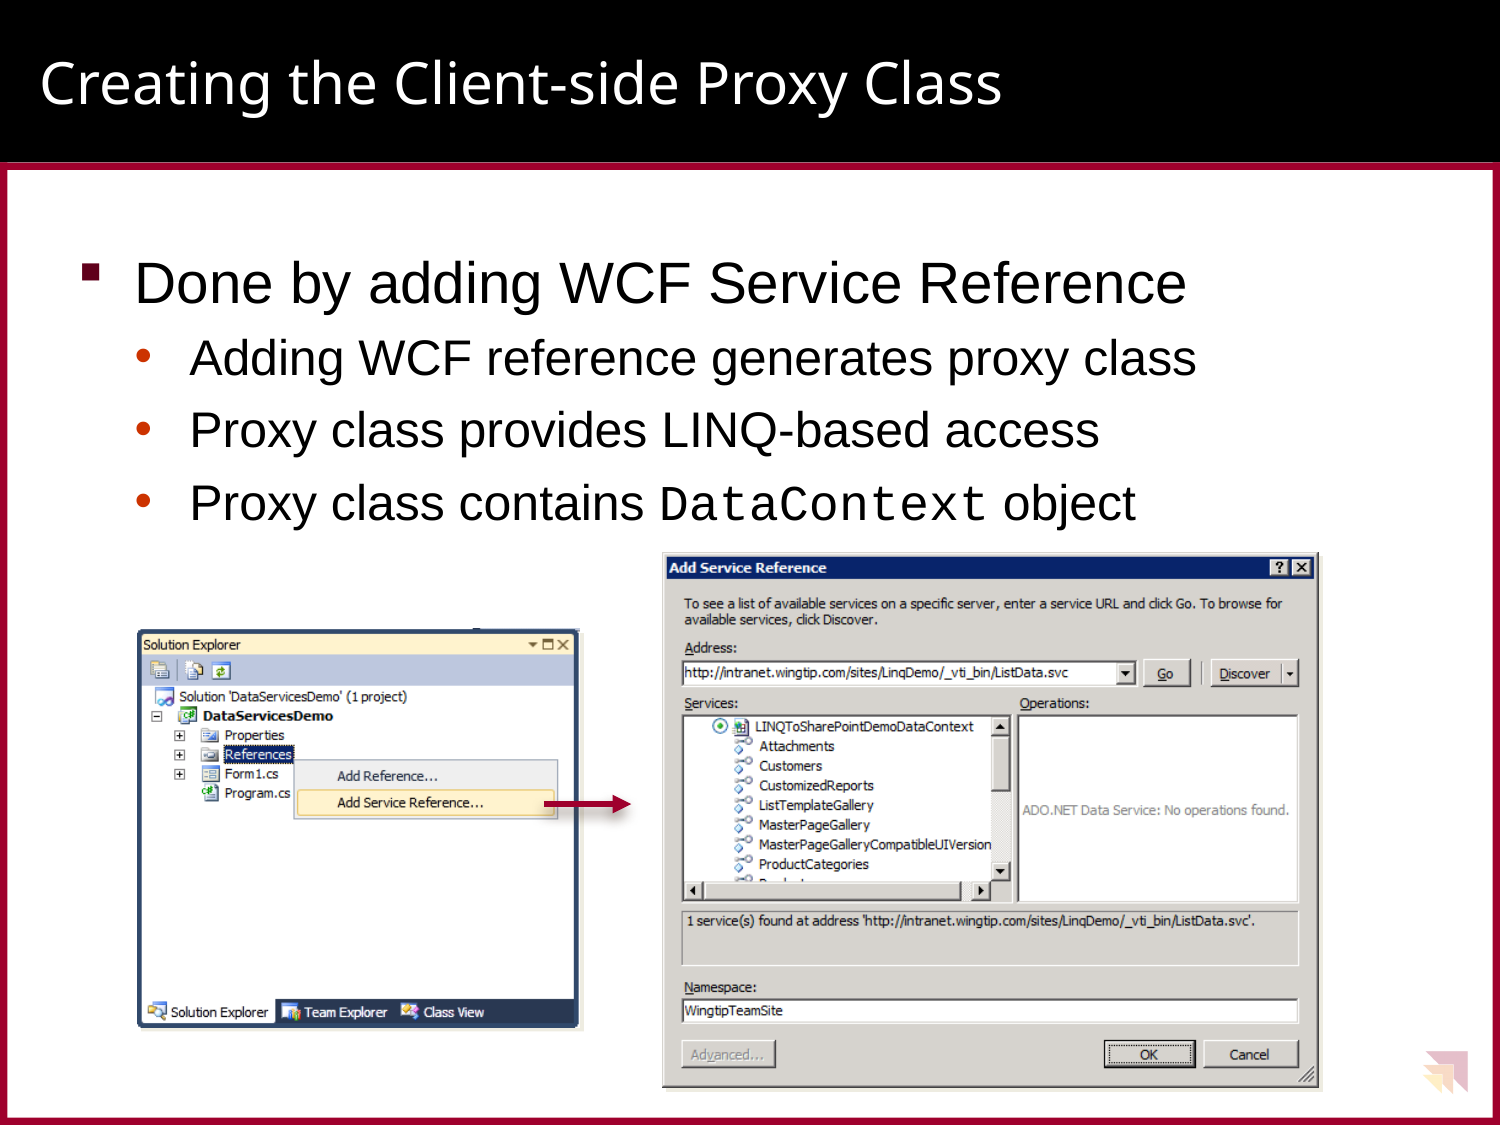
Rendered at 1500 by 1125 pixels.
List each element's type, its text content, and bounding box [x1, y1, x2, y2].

list Done by adding WCF Service Reference Adding WCF reference generates proxy class Proxy class provides LINQ-based access Proxy class contains DataContext object [62, 237, 1438, 1088]
picture [662, 552, 1320, 1088]
picture [137, 628, 580, 1029]
title Creating the Client-side Proxy Class [24, 12, 1438, 150]
